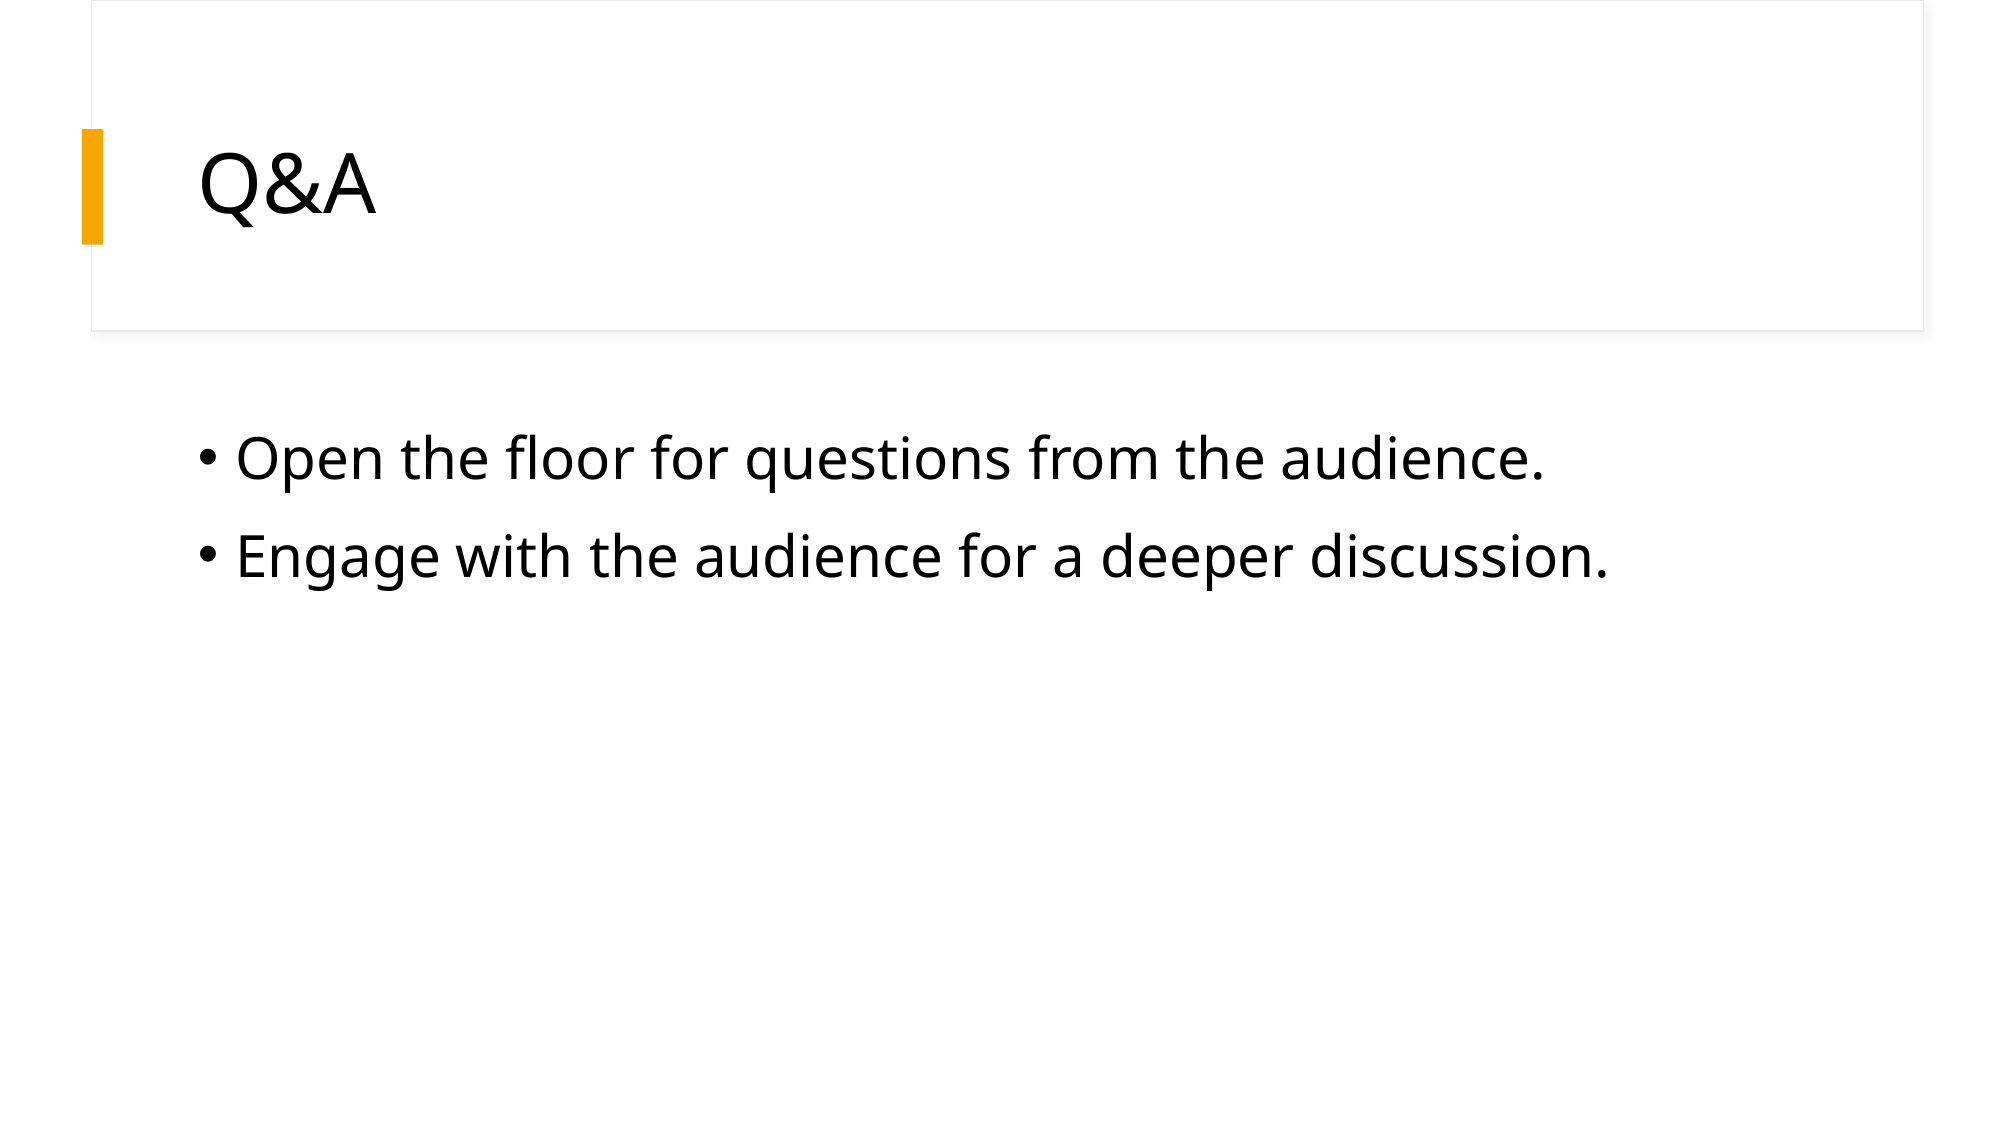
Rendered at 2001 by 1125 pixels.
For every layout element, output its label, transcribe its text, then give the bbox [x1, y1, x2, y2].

list Open the floor for questions from the audience. Engage with the audience for a deeper discussion. [183, 406, 1851, 1013]
title Q&A [183, 90, 1851, 284]
